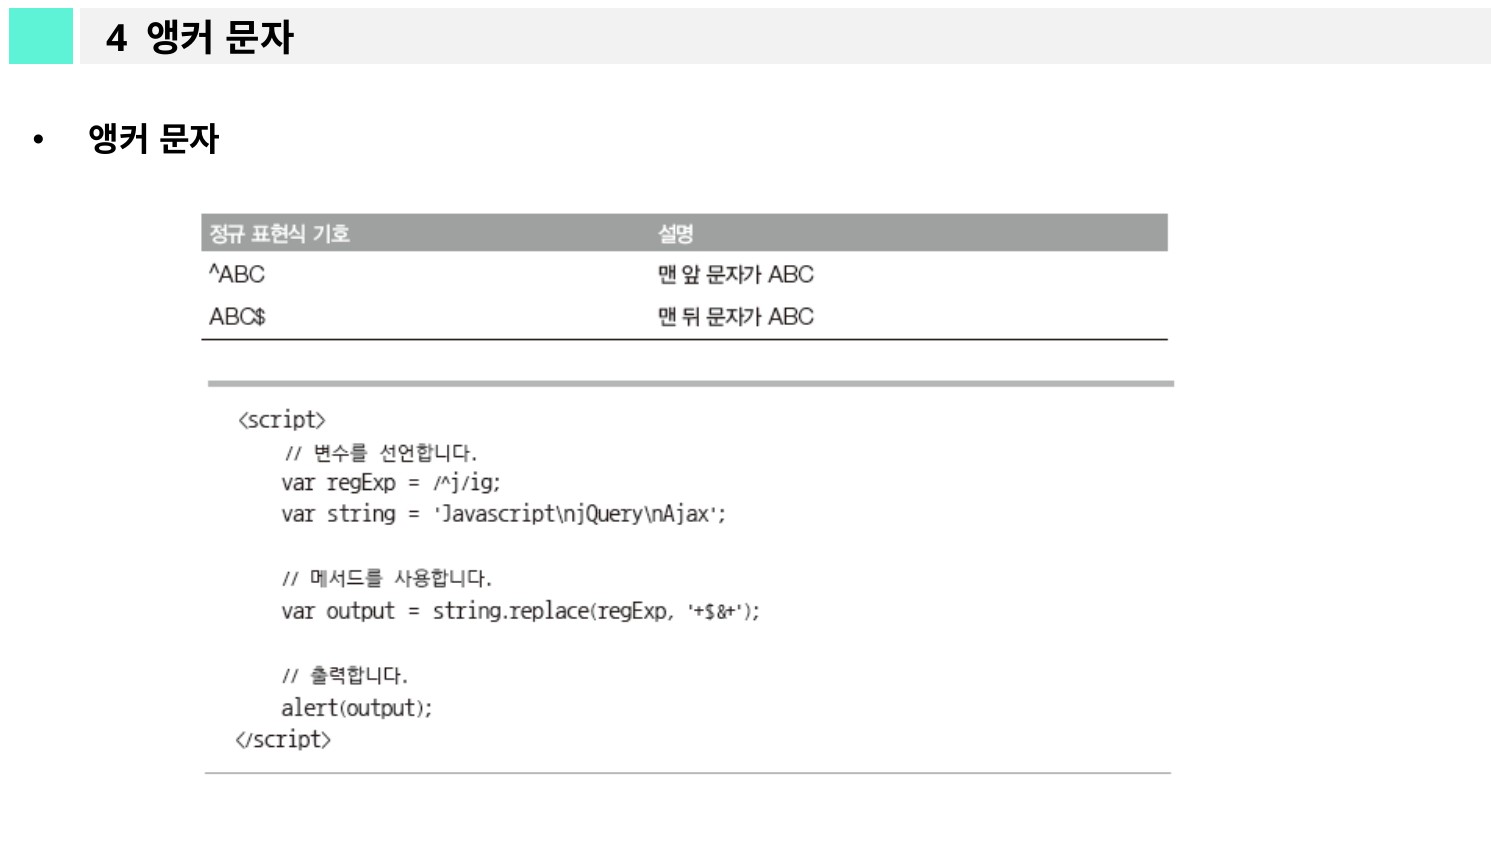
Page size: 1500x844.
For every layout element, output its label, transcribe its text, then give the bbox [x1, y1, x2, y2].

picture [187, 374, 1176, 782]
list 앵커 문자 [17, 91, 1495, 818]
picture [197, 212, 1176, 351]
title 4 앵커 문자 [74, 2, 1497, 71]
